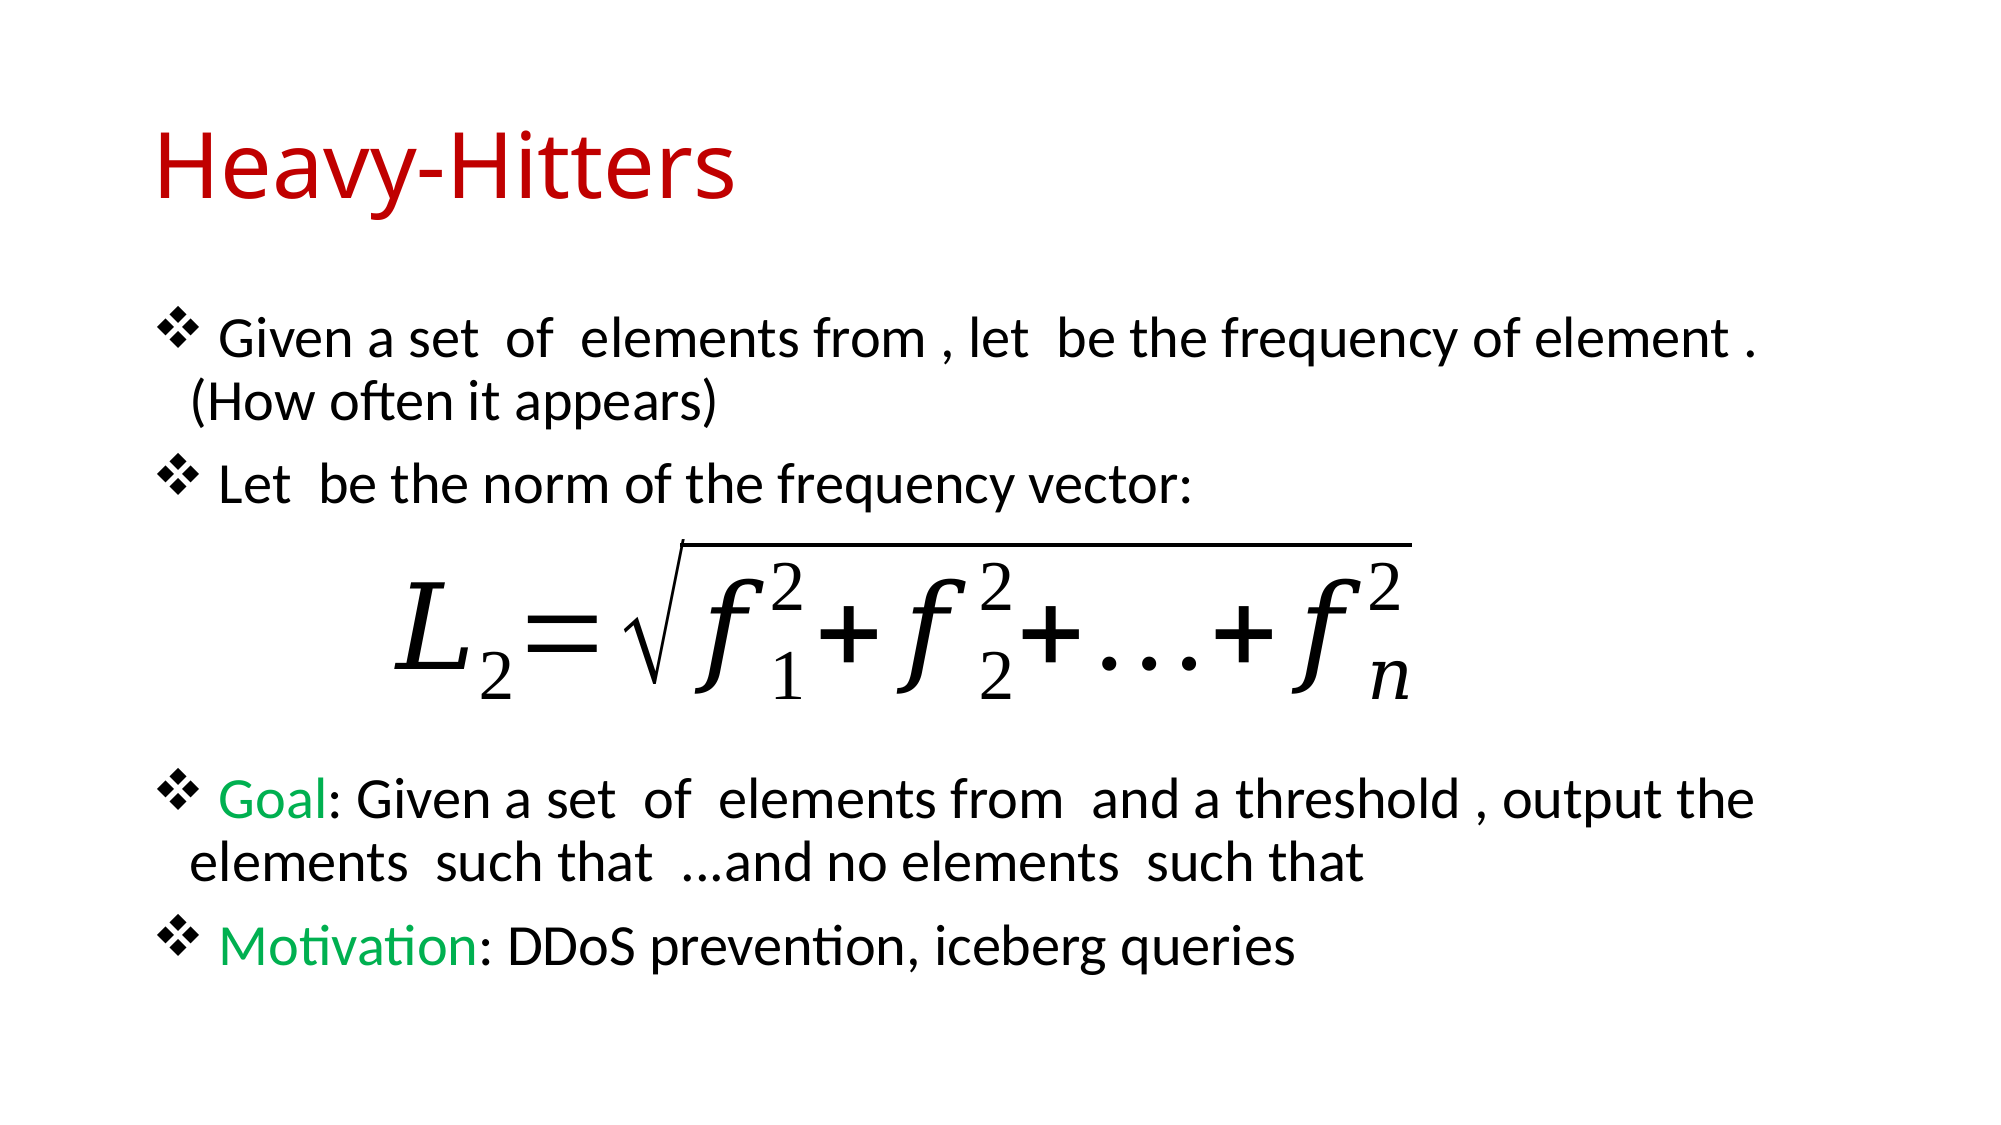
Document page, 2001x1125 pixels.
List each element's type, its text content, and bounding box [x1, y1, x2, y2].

title Heavy-Hitters [137, 59, 1863, 278]
